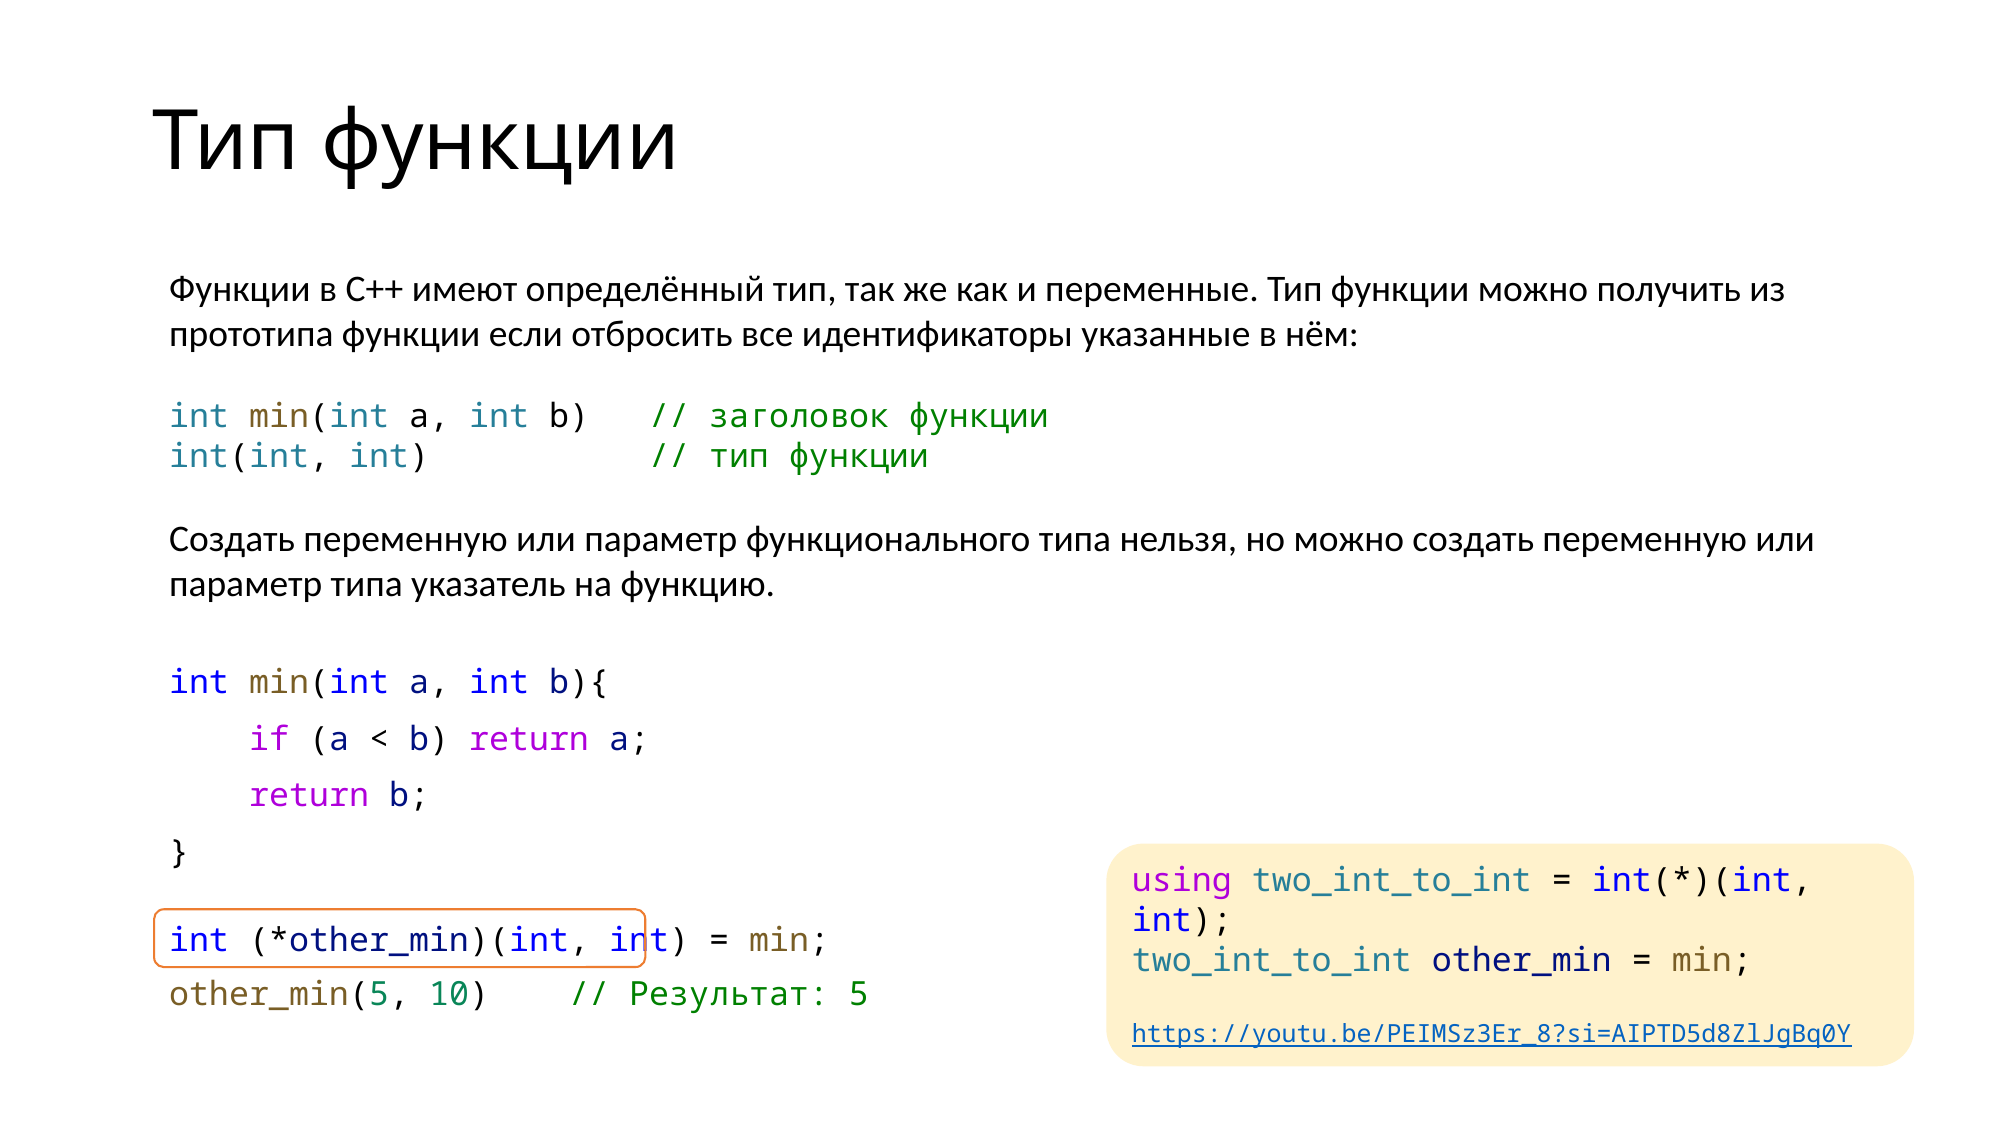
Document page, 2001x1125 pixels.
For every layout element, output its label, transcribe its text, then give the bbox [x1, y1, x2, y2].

list Функции в C++ имеют определённый тип, так же как и переменные. Тип функции можно получить из прототипа функции если отбросить все идентификаторы указанные в нём: int min(int a, int b) // заголовок функции int(int, int) // тип функции Создать переменную или параметр функционального типа нельзя, но можно создать переменную или параметр типа указатель на функцию. int min(int a, int b){ if (a < b) return a; return b; } int (*other_min)(int, int) = min; other_min(5, 10) // Результат: 5 [154, 256, 1970, 1067]
title Тип функции [137, 33, 1863, 252]
text_box using two_int_to_int = int(*)(int, int); two_int_to_int other_min = min; https://youtu.be/PEIMSz3Er_8?si=AIPTD5d8ZlJgBq0Y [1105, 842, 1916, 1068]
text_box [153, 908, 647, 969]
